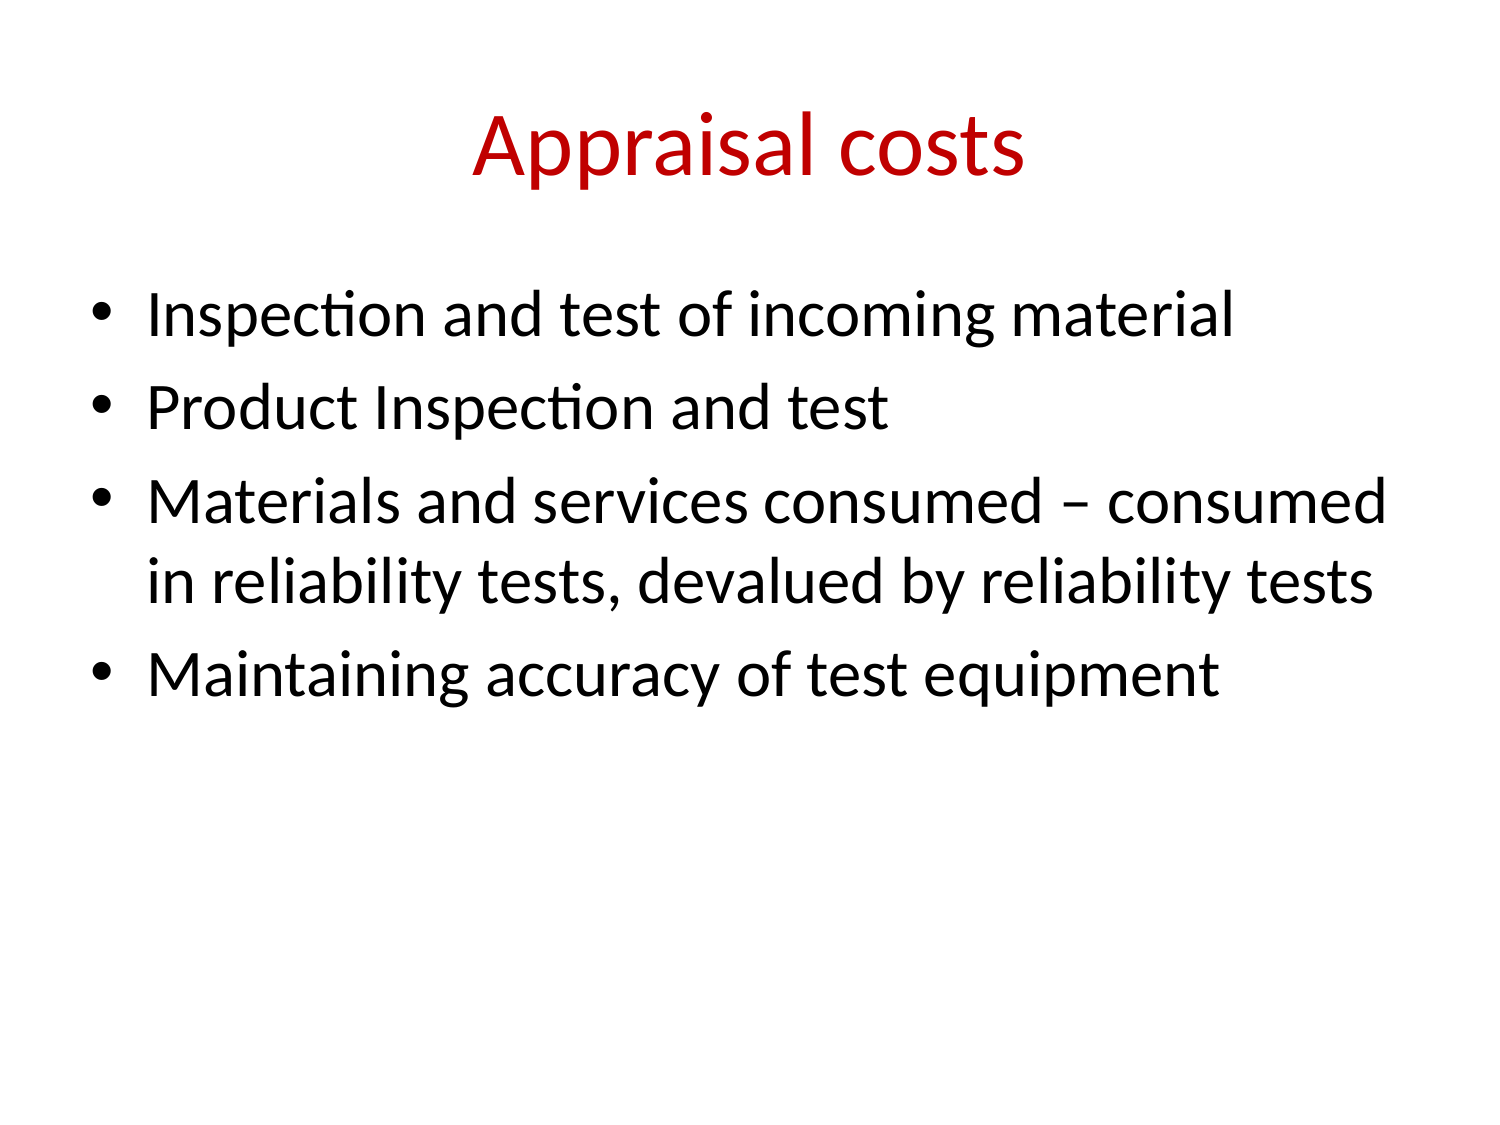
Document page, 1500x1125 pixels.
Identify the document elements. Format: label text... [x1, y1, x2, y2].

list Inspection and test of incoming material Product Inspection and test Materials and services consumed – consumed in reliability tests, devalued by reliability tests Maintaining accuracy of test equipment [75, 262, 1425, 1005]
title Appraisal costs [75, 45, 1425, 233]
